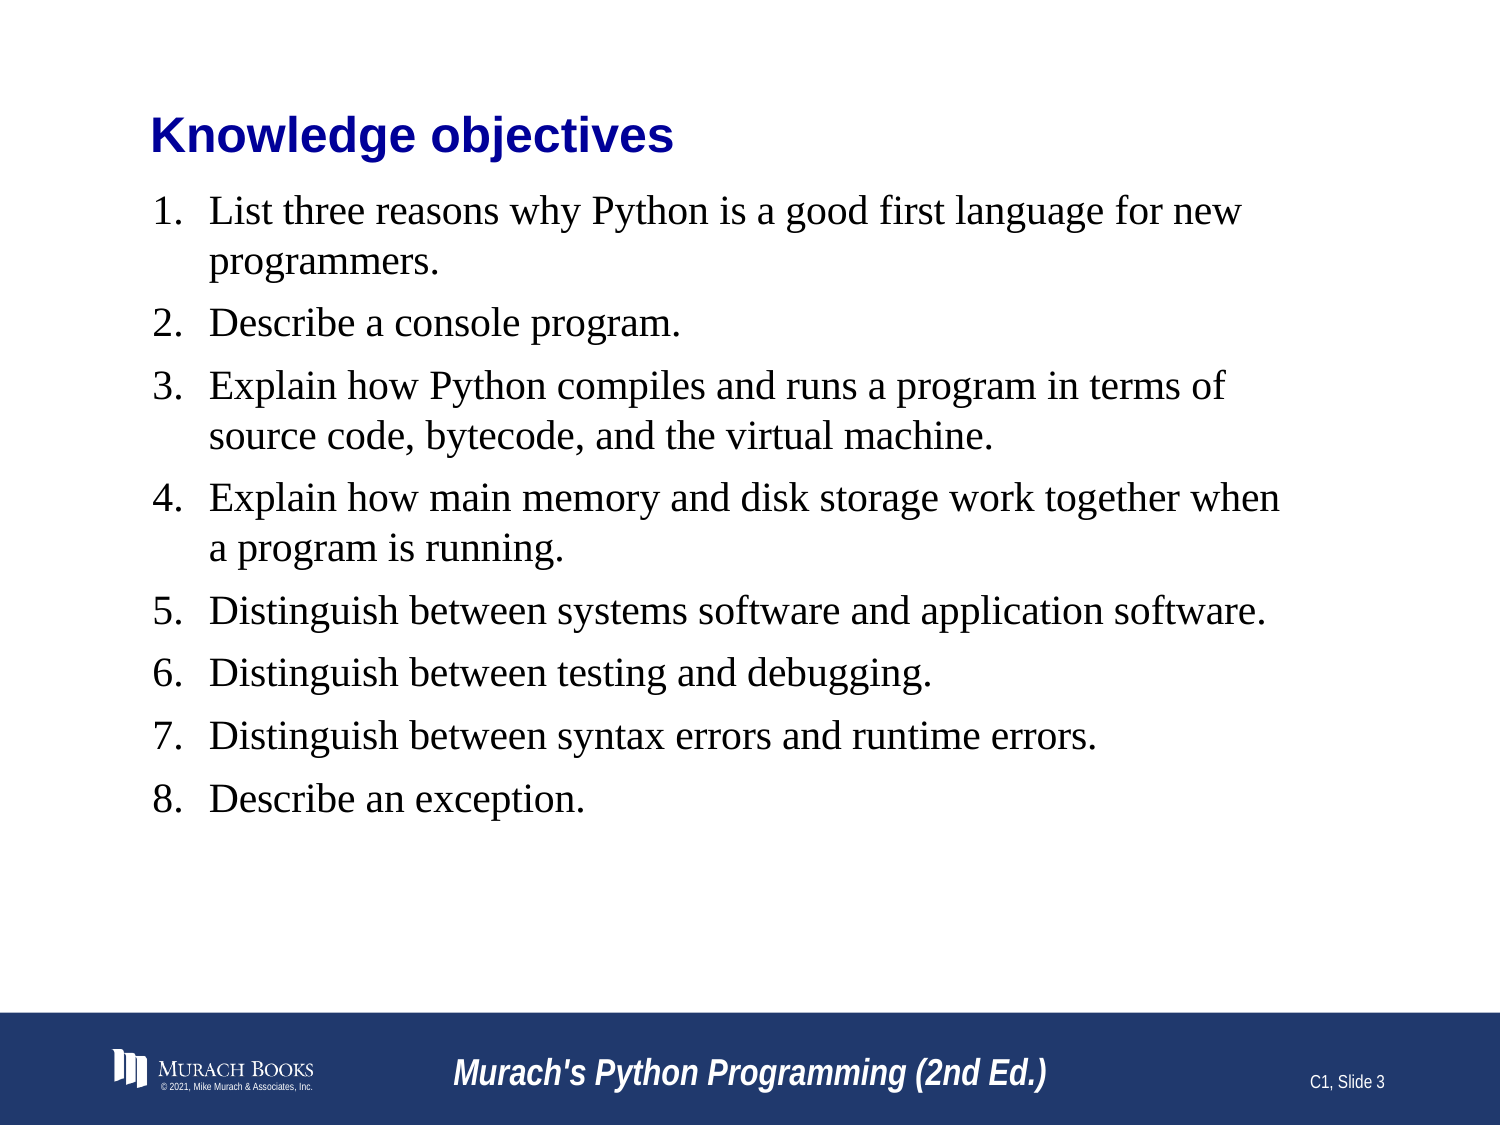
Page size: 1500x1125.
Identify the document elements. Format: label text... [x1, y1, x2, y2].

title Knowledge objectives [150, 102, 1350, 164]
slide_number Murach's Python Programming (2nd Ed.) [463, 1025, 1075, 1100]
list List three reasons why Python is a good first language for new programmers. Describe a console program. Explain how Python compiles and runs a program in terms of source code, bytecode, and the virtual machine. Explain how main memory and disk storage work together when a program is running. Distinguish between systems software and application software. Distinguish between testing and debugging. Distinguish between syntax errors and runtime errors. Describe an exception. [137, 174, 1350, 975]
slide_number C1, Slide 3 [1087, 1025, 1400, 1100]
footer © 2021, Mike Murach & Associates, Inc. [12, 1025, 463, 1100]
